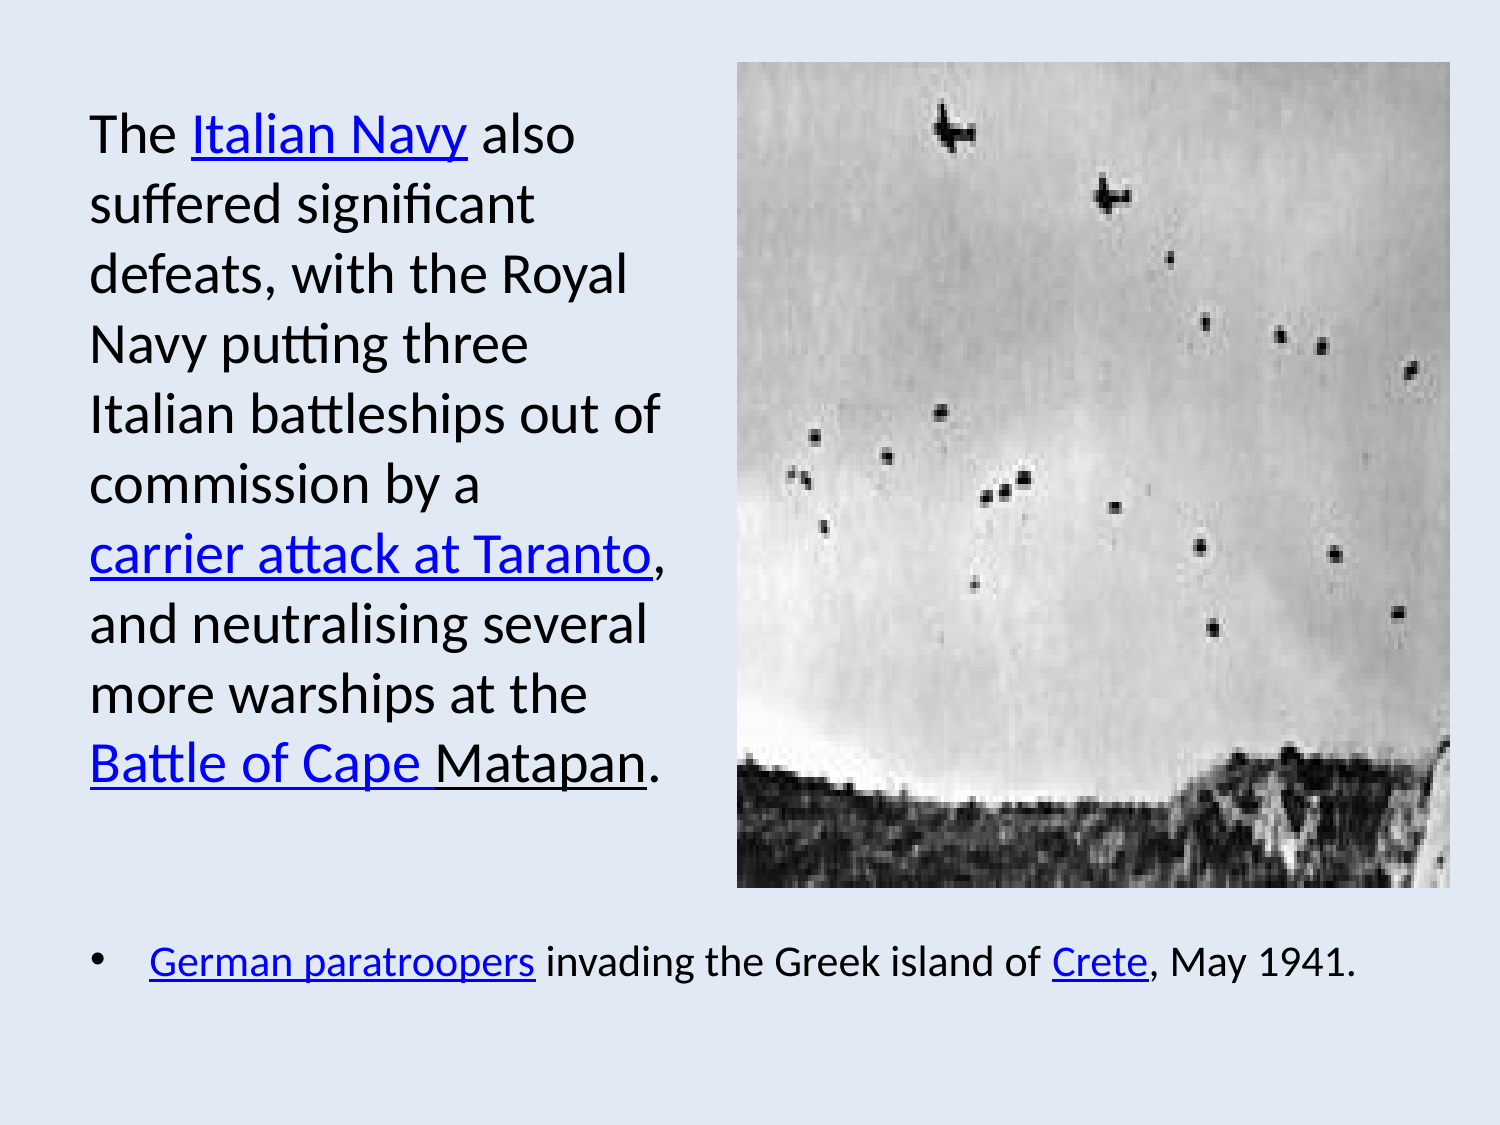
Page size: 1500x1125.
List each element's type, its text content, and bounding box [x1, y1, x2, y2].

picture [737, 62, 1451, 888]
text_box The Italian Navy also suffered significant defeats, with the Royal Navy putting three Italian battleships out of commission by a carrier attack at Taranto, and neutralising several more warships at the Battle of Cape Matapan. [75, 87, 700, 802]
list German paratroopers invading the Greek island of Crete, May 1941. [75, 924, 1388, 1005]
